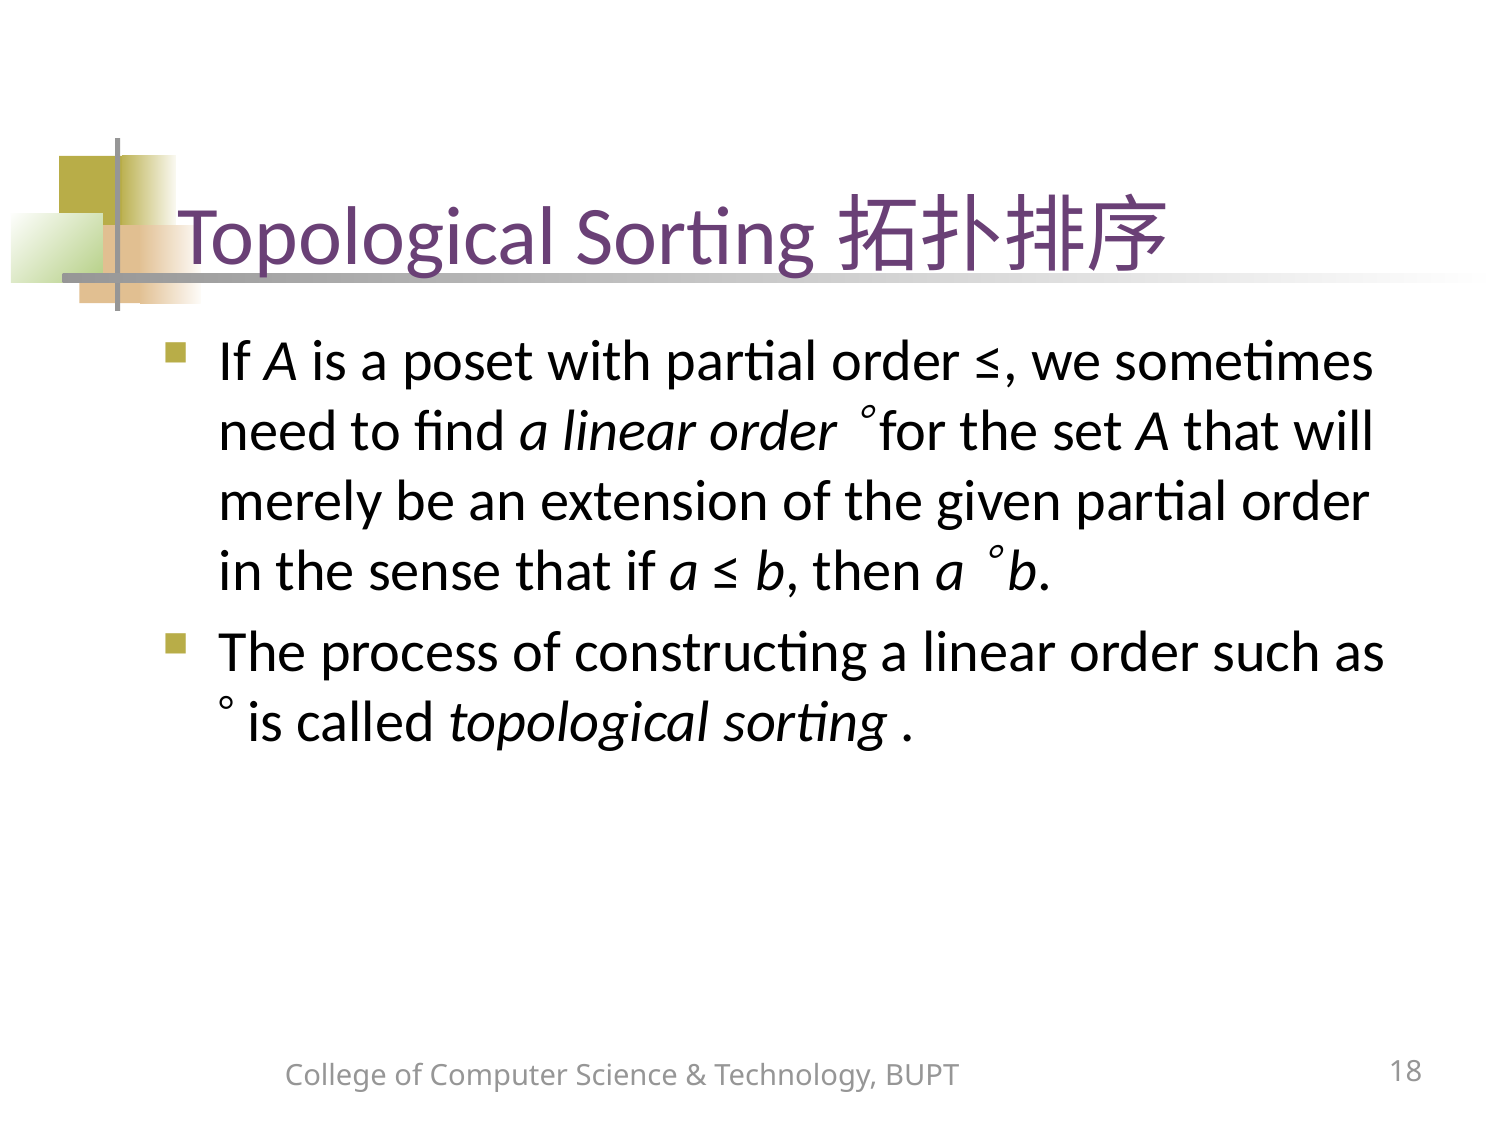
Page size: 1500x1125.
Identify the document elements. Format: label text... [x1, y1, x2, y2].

footer College of Computer Science & Technology, BUPT [189, 1022, 1063, 1099]
list If A is a poset with partial order ≤, we sometimes need to find a linear order  for the set A that will merely be an extension of the given partial order in the sense that if a ≤ b, then a  b. The process of constructing a linear order such as  is called topological sorting . [147, 314, 1423, 990]
slide_number 18 [1124, 1024, 1438, 1101]
title Topological Sorting拓扑排序 [162, 101, 1468, 289]
